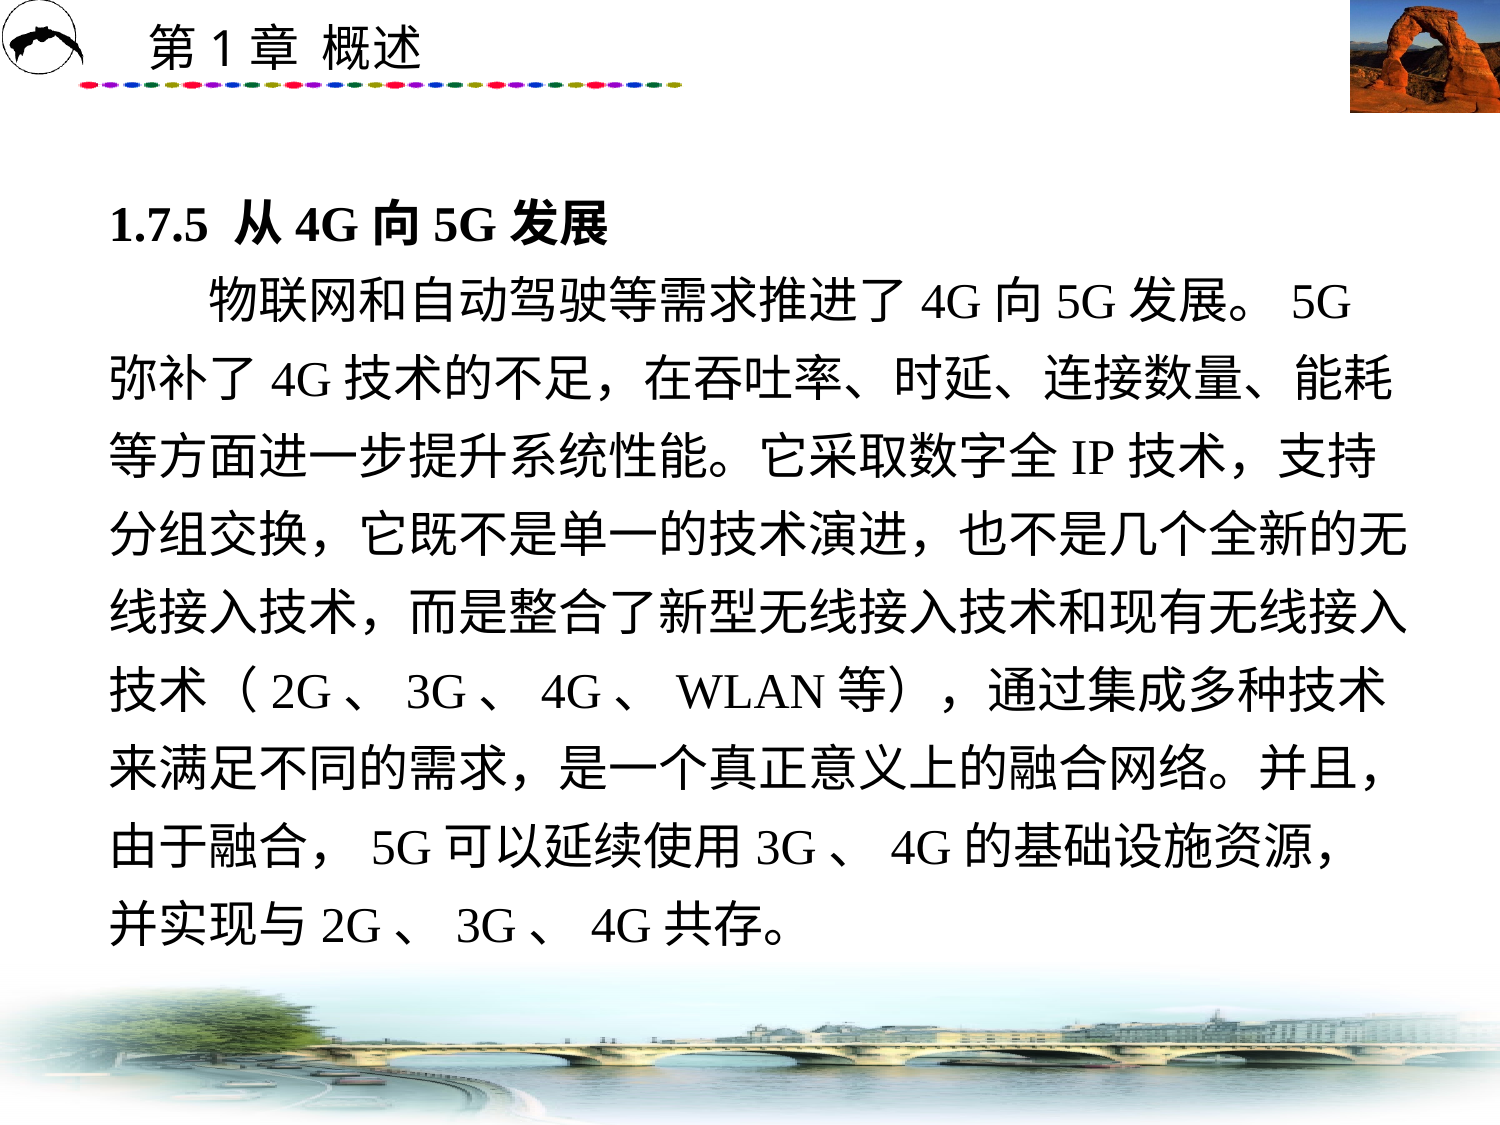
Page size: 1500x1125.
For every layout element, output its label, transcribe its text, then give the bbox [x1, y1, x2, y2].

picture [1350, 0, 1500, 113]
title 1.7.5 从4G向5G发展 物联网和自动驾驶等需求推进了4G向5G发展。5G弥补了4G技术的不足，在吞吐率、时延、连接数量、能耗等方面进一步提升系统性能。它采取数字全IP技术，支持分组交换，它既不是单一的技术演进，也不是几个全新的无线接入技术，而是整合了新型无线接入技术和现有无线接入技术（2G、3G、4G、WLAN等），通过集成多种技术来满足不同的需求，是一个真正意义上的融合网络。并且，由于融合，5G可以延续使用3G、4G的基础设施资源，并实现与2G、3G、4G共存。 [93, 87, 1426, 1013]
picture [74, 78, 691, 91]
picture [0, 962, 1500, 1125]
picture [0, 0, 100, 75]
